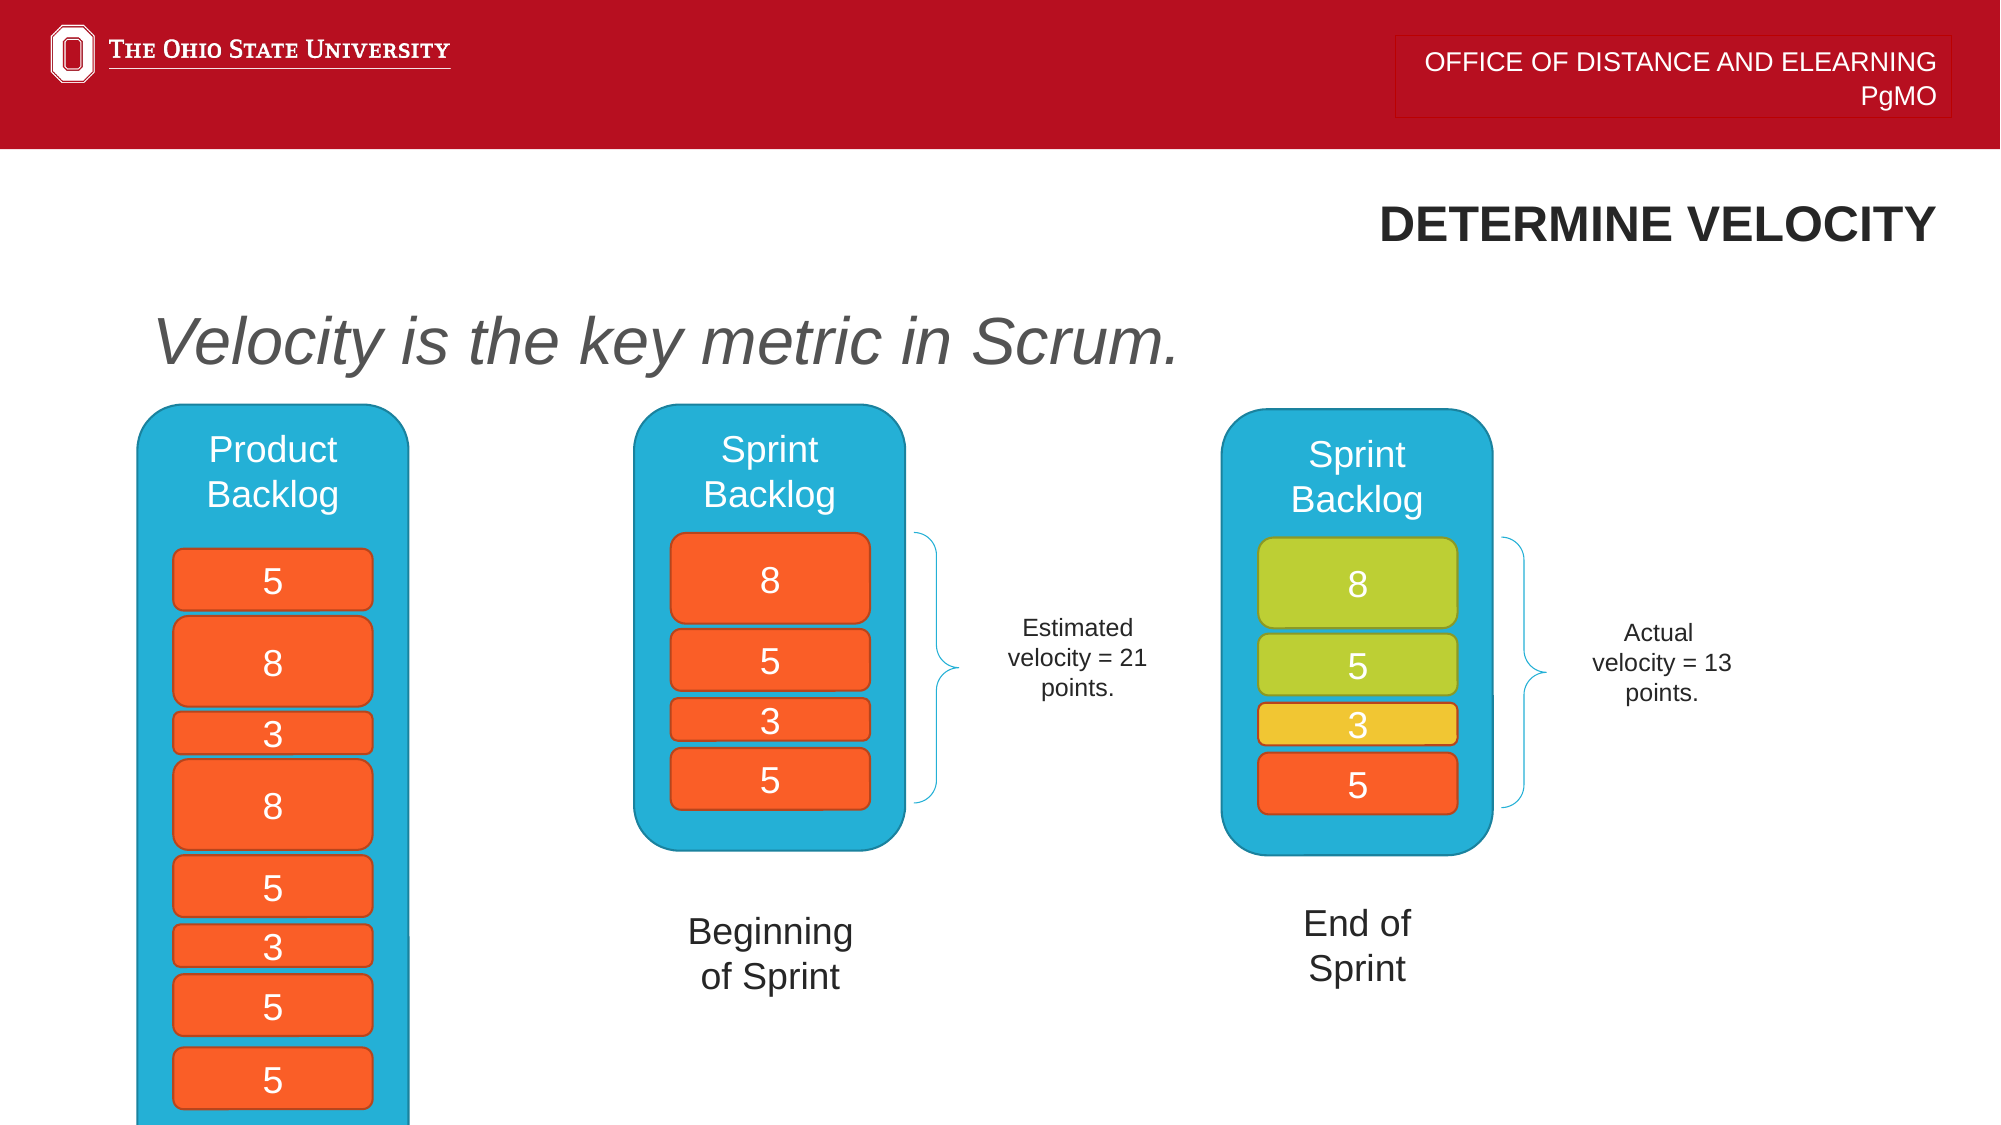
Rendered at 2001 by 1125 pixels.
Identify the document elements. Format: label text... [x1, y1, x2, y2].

text_box Beginning of Sprint [670, 899, 871, 1005]
title DETERMINE VELOCITY [137, 173, 1952, 278]
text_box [1493, 537, 1776, 808]
list Velocity is the key metric in Scrum. [137, 299, 1952, 1079]
text_box 5 [669, 755, 871, 811]
picture [50, 24, 451, 83]
text_box Product Backlog [136, 403, 410, 1125]
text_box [173, 548, 373, 1110]
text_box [670, 532, 1191, 803]
text_box Sprint Backlog [633, 403, 907, 852]
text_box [1221, 409, 1493, 998]
